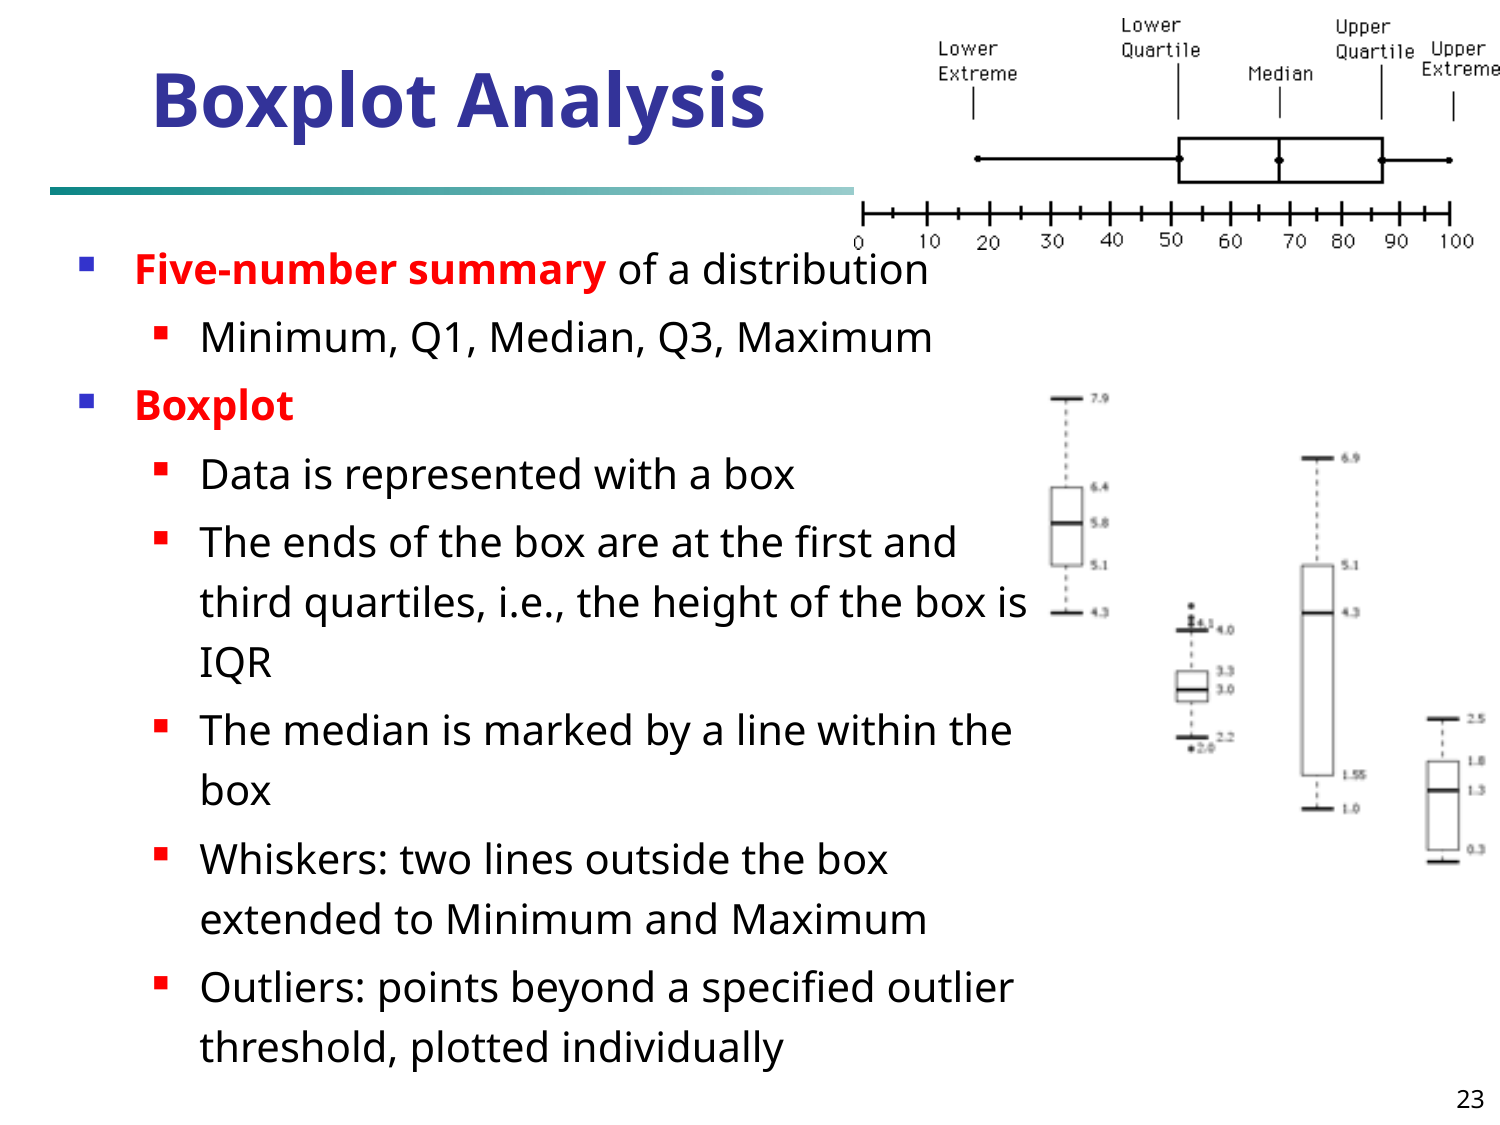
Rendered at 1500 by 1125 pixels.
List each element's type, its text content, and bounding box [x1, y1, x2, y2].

picture [1035, 387, 1500, 876]
picture [854, 18, 1500, 251]
title Boxplot Analysis [24, 49, 849, 151]
slide_number 23 [1187, 1062, 1500, 1125]
list Five-number summary of a distribution Minimum, Q1, Median, Q3, Maximum Boxplot Data is represented with a box The ends of the box are at the first and third quartiles, i.e., the height of the box is IQR The median is marked by a line within the box Whiskers: two lines outside the box extended to Minimum and Maximum Outliers: points beyond a specified outlier threshold, plotted individually [62, 224, 1063, 1076]
